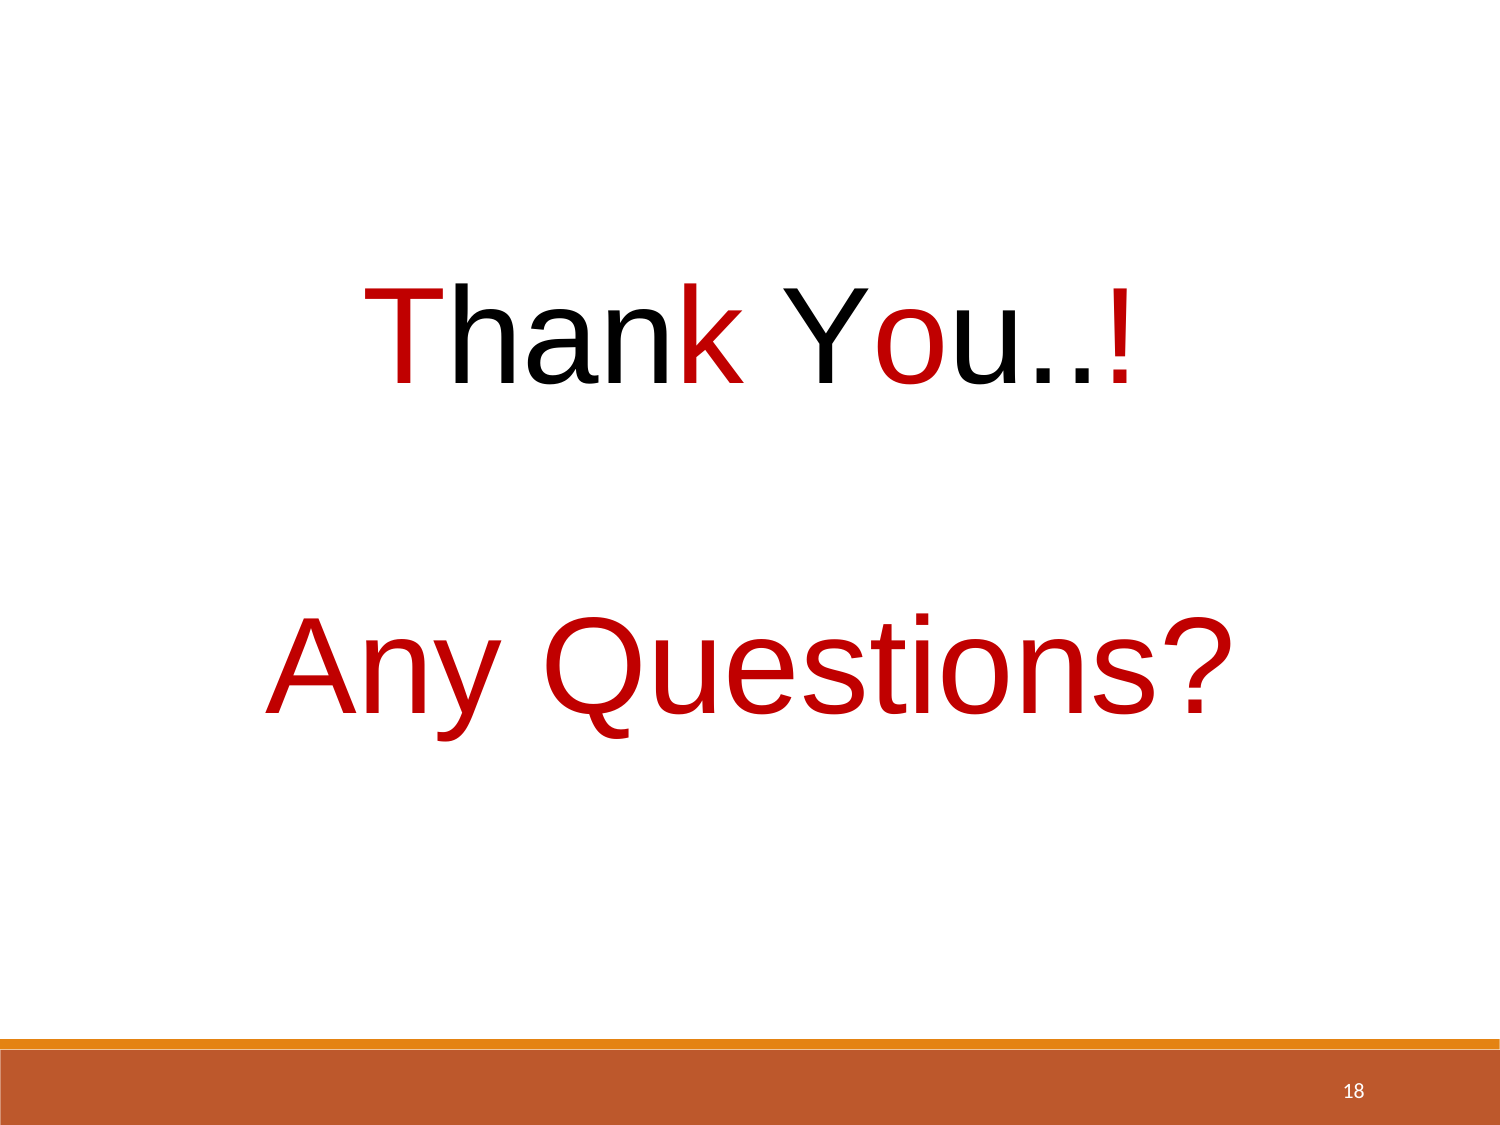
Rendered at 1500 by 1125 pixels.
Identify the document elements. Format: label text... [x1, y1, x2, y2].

slide_number 18 [1218, 1059, 1380, 1120]
text_box Thank You..! Any Questions? [125, 246, 1375, 906]
